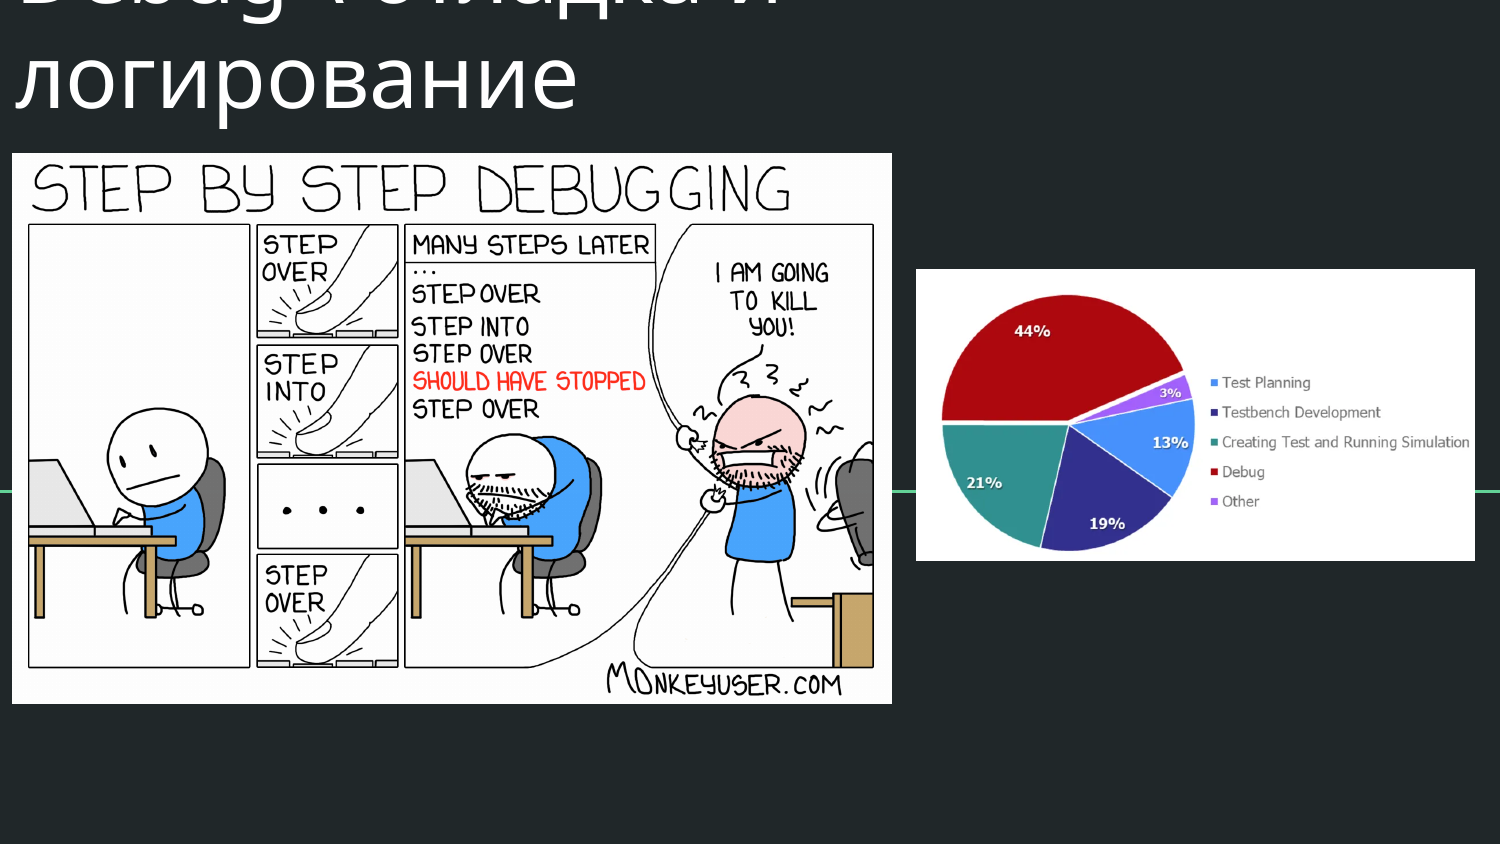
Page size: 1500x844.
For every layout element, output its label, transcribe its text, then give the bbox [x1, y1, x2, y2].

subtitle [0, 140, 1333, 245]
title Debug \ отладка и логирование [0, 0, 1333, 140]
picture [916, 268, 1476, 561]
picture [12, 153, 892, 704]
